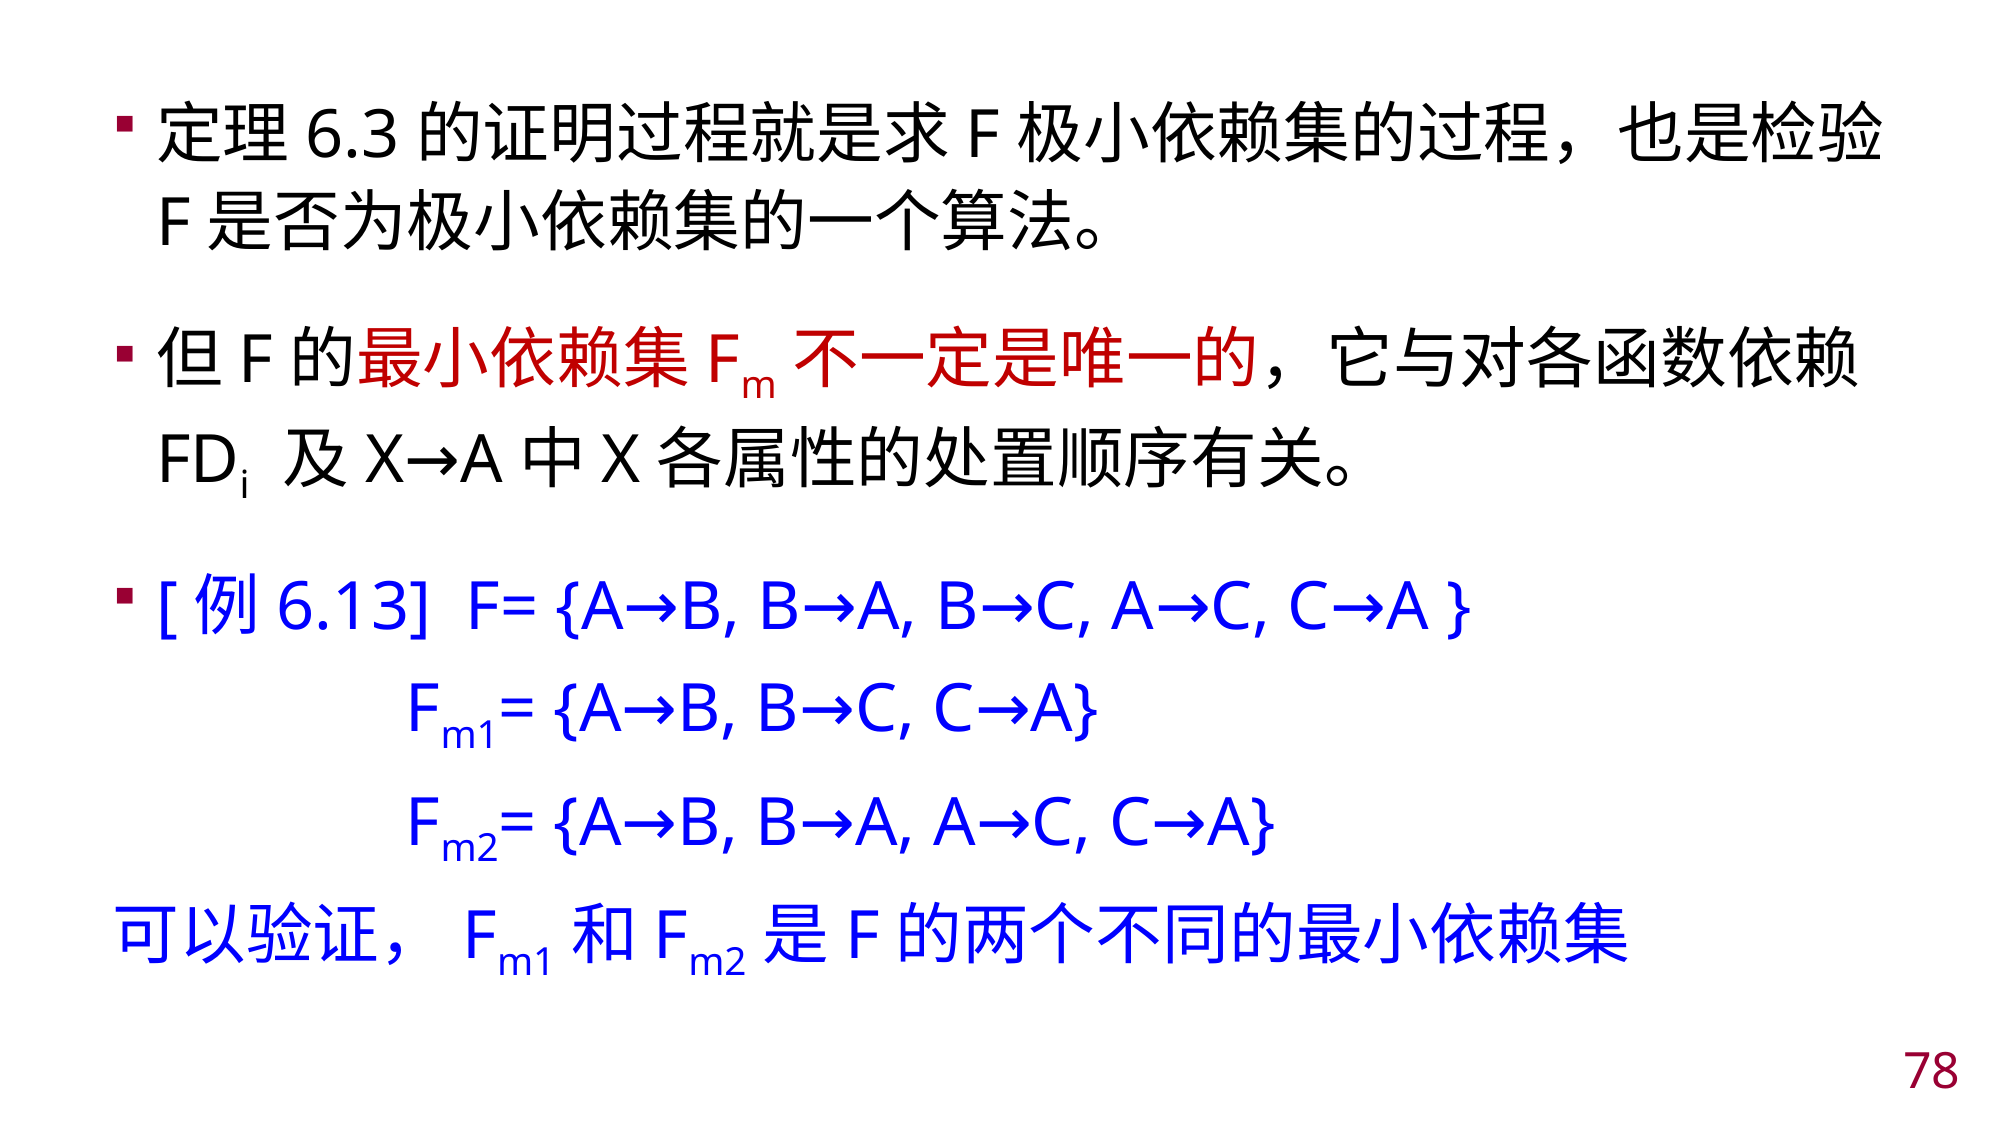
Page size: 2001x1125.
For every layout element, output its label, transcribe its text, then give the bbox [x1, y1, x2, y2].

list 定理6.3的证明过程就是求F极小依赖集的过程，也是检验F是否为极小依赖集的一个算法。 但F的最小依赖集Fm不一定是唯一的，它与对各函数依赖FDi 及X→A中X各属性的处置顺序有关。 [例6.13] F= {A→B, B→A, B→C, A→C, C→A } Fm1= {A→B, B→C, C→A} Fm2= {A→B, B→A, A→C, C→A} 可以验证，Fm1和Fm2是F的两个不同的最小依赖集 [97, 75, 1904, 1073]
slide_number 77 [1550, 1048, 1975, 1096]
